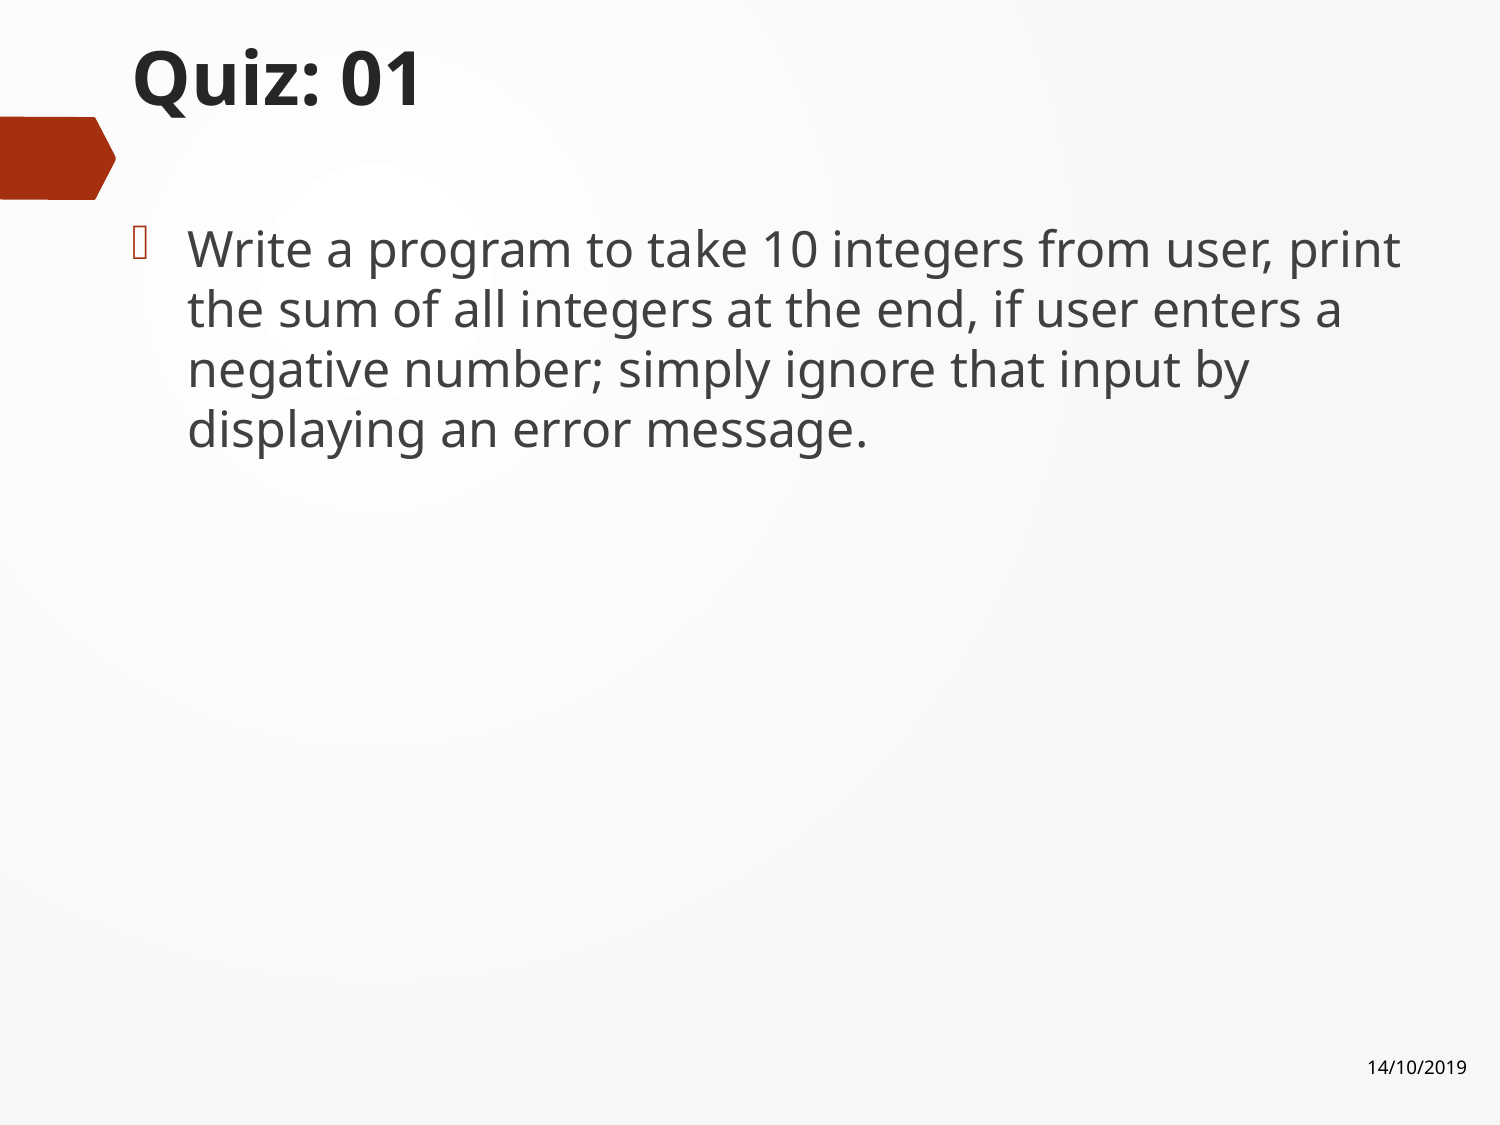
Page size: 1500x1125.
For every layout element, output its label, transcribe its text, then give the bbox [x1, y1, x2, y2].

list Write a program to take 10 integers from user, print the sum of all integers at the end, if user enters a negative number; simply ignore that input by displaying an error message. [116, 210, 1483, 1029]
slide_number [1260, 1037, 1483, 1098]
title Quiz: 01 [116, 23, 1483, 158]
